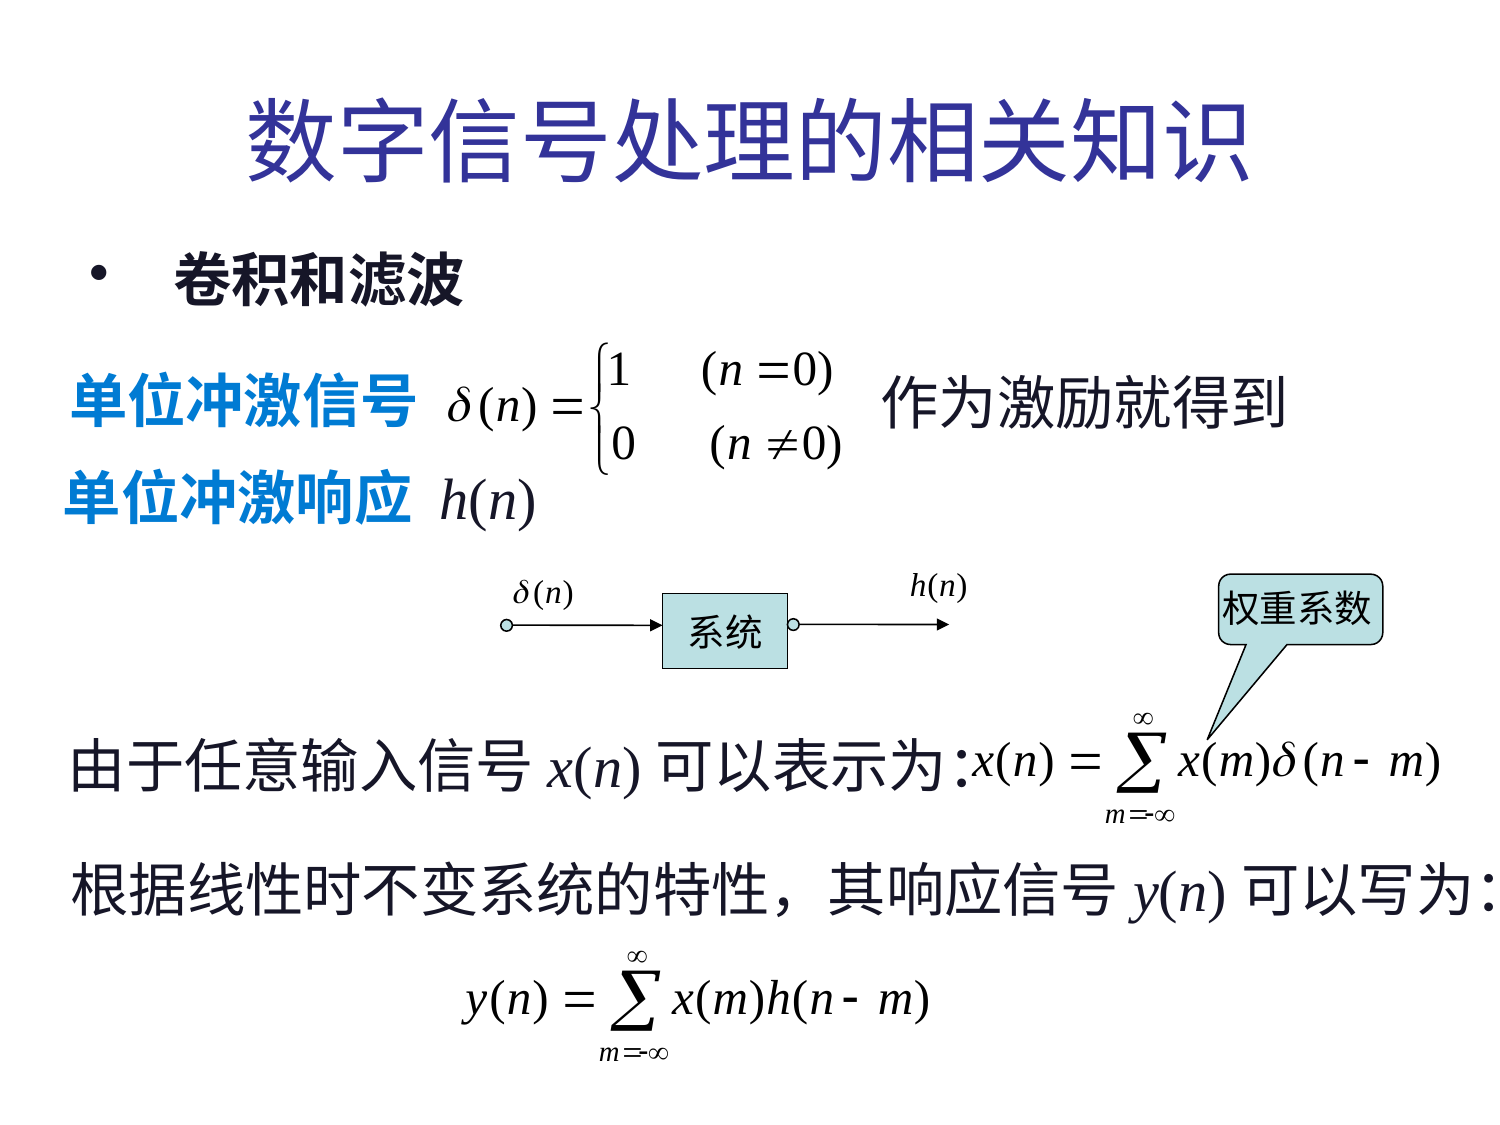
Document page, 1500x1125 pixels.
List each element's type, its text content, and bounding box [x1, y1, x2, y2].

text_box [500, 565, 975, 669]
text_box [52, 335, 1305, 540]
list 卷积和滤波 [74, 243, 1425, 327]
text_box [52, 694, 1451, 835]
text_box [67, 845, 1500, 1073]
text_box 权重系数 [1218, 574, 1383, 693]
title 数字信号处理的相关知识 [75, 45, 1425, 233]
